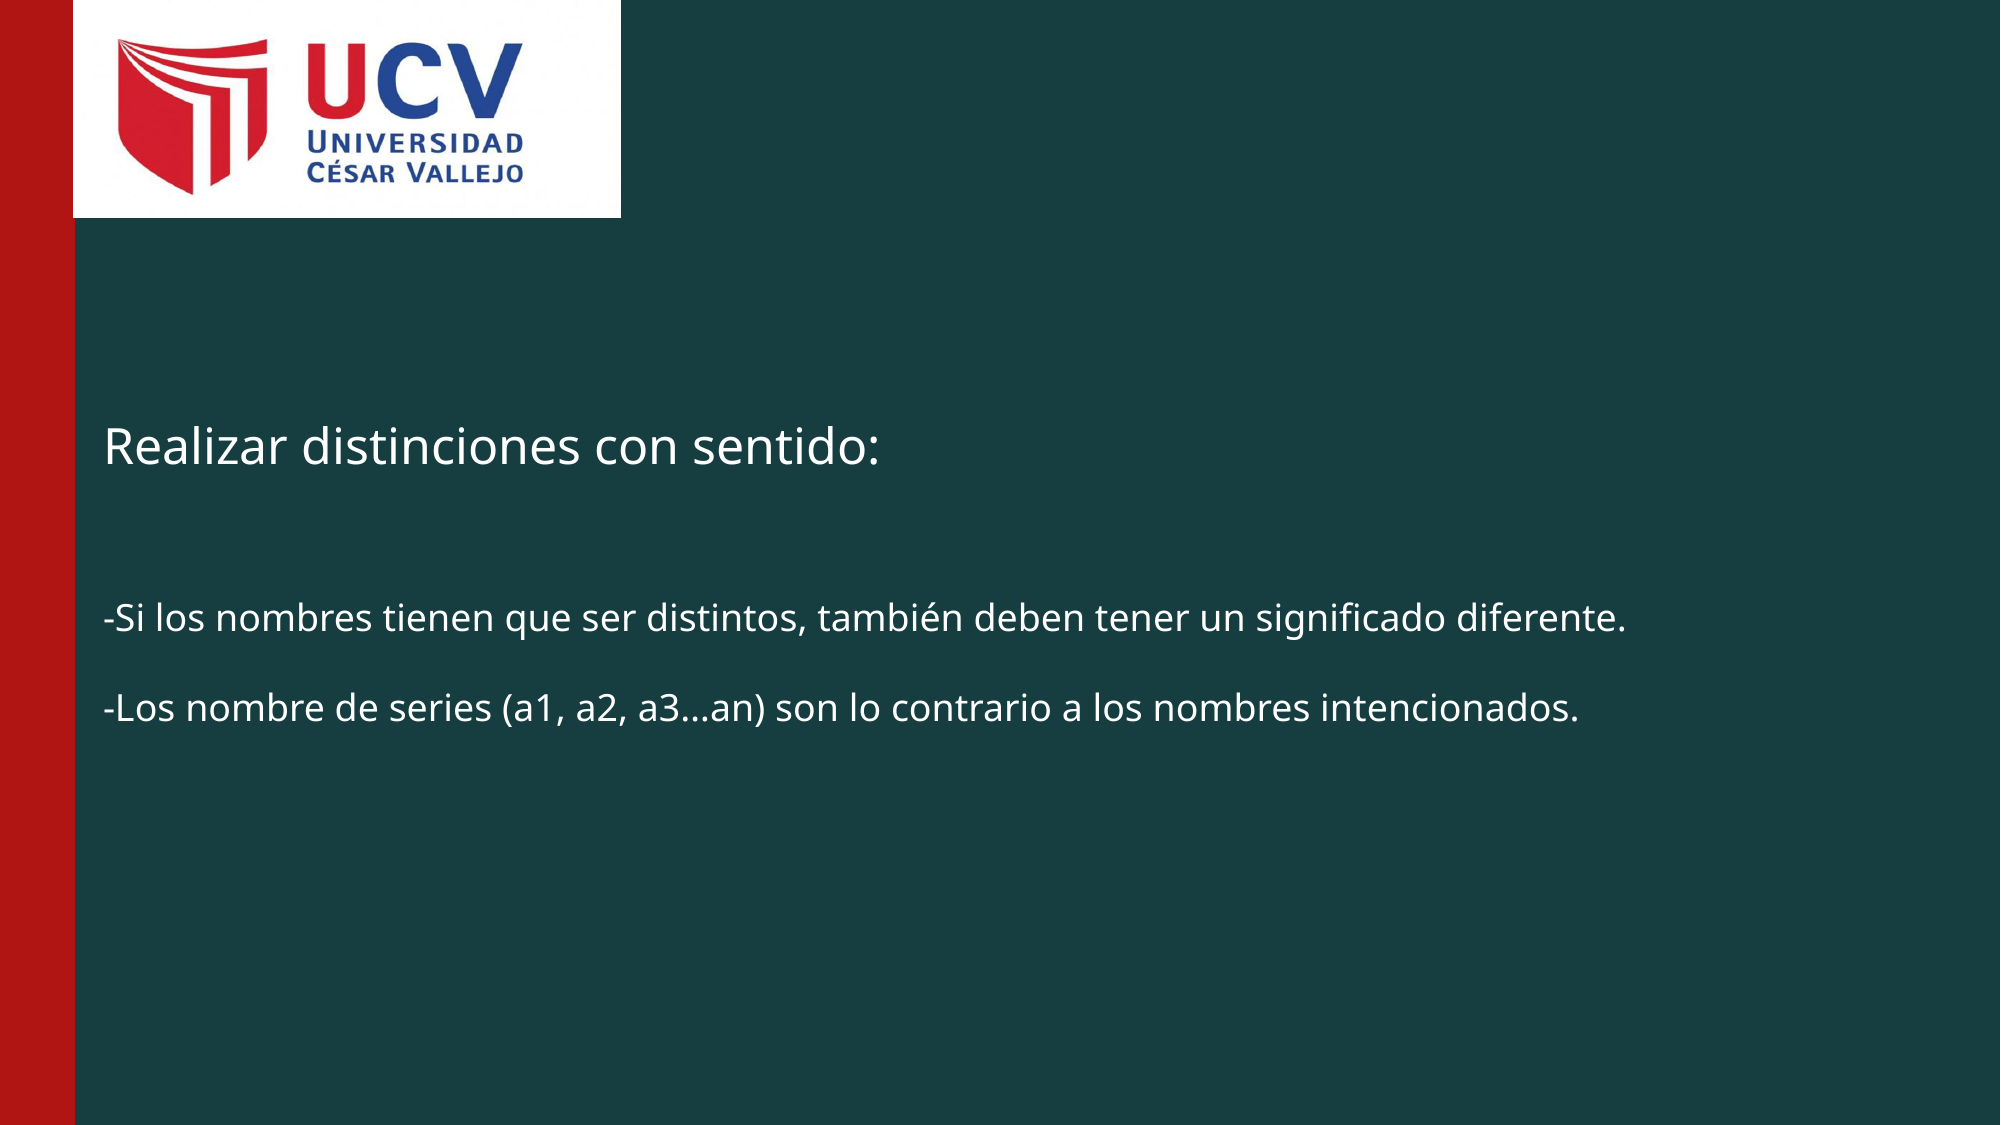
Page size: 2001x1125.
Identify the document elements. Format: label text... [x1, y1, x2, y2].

picture [73, 0, 621, 218]
text_box Realizar distinciones con sentido: -Si los nombres tienen que ser distintos, también deben tener un significado diferente. -Los nombre de series (a1, a2, a3…an) son lo contrario a los nombres intencionados. [88, 406, 1644, 782]
